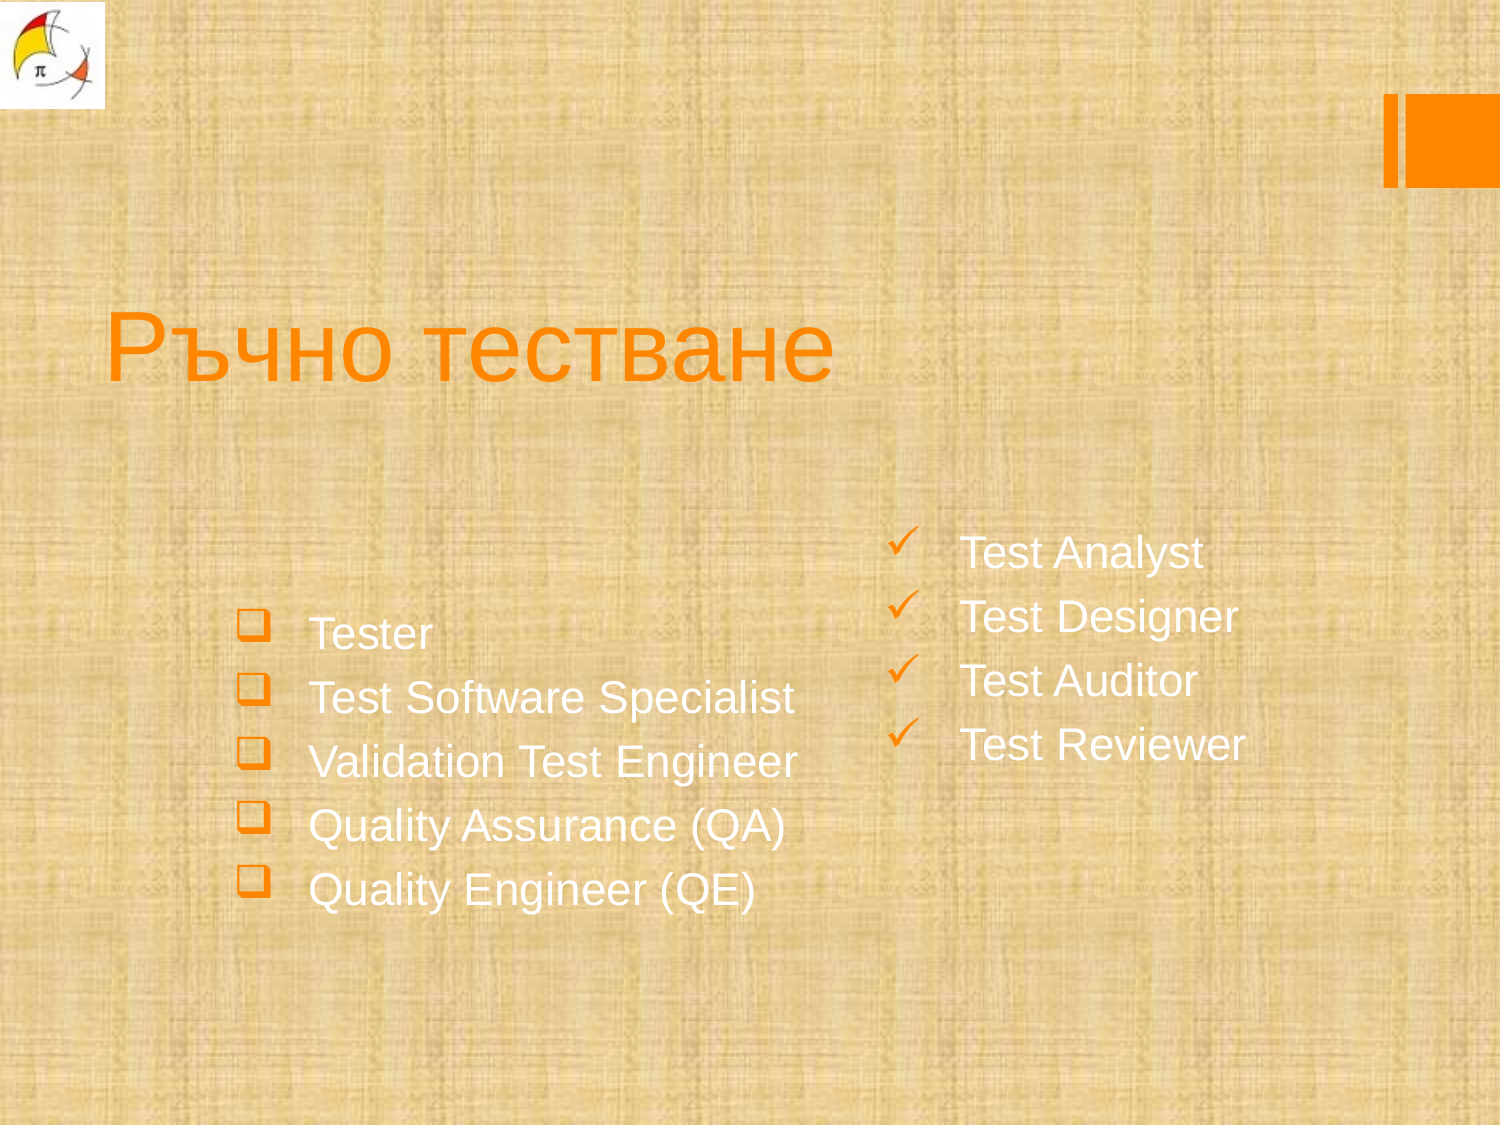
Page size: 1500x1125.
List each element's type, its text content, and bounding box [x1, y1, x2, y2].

subtitle Tester Test Software Specialist Validation Test Engineer Quality Assurance (QA) Quality Engineer (QE) [218, 596, 821, 987]
title Ръчно тестване [88, 101, 1364, 409]
picture [0, 0, 1500, 1125]
text_box Test Analyst Test Designer Test Auditor Test Reviewer [869, 515, 1413, 817]
